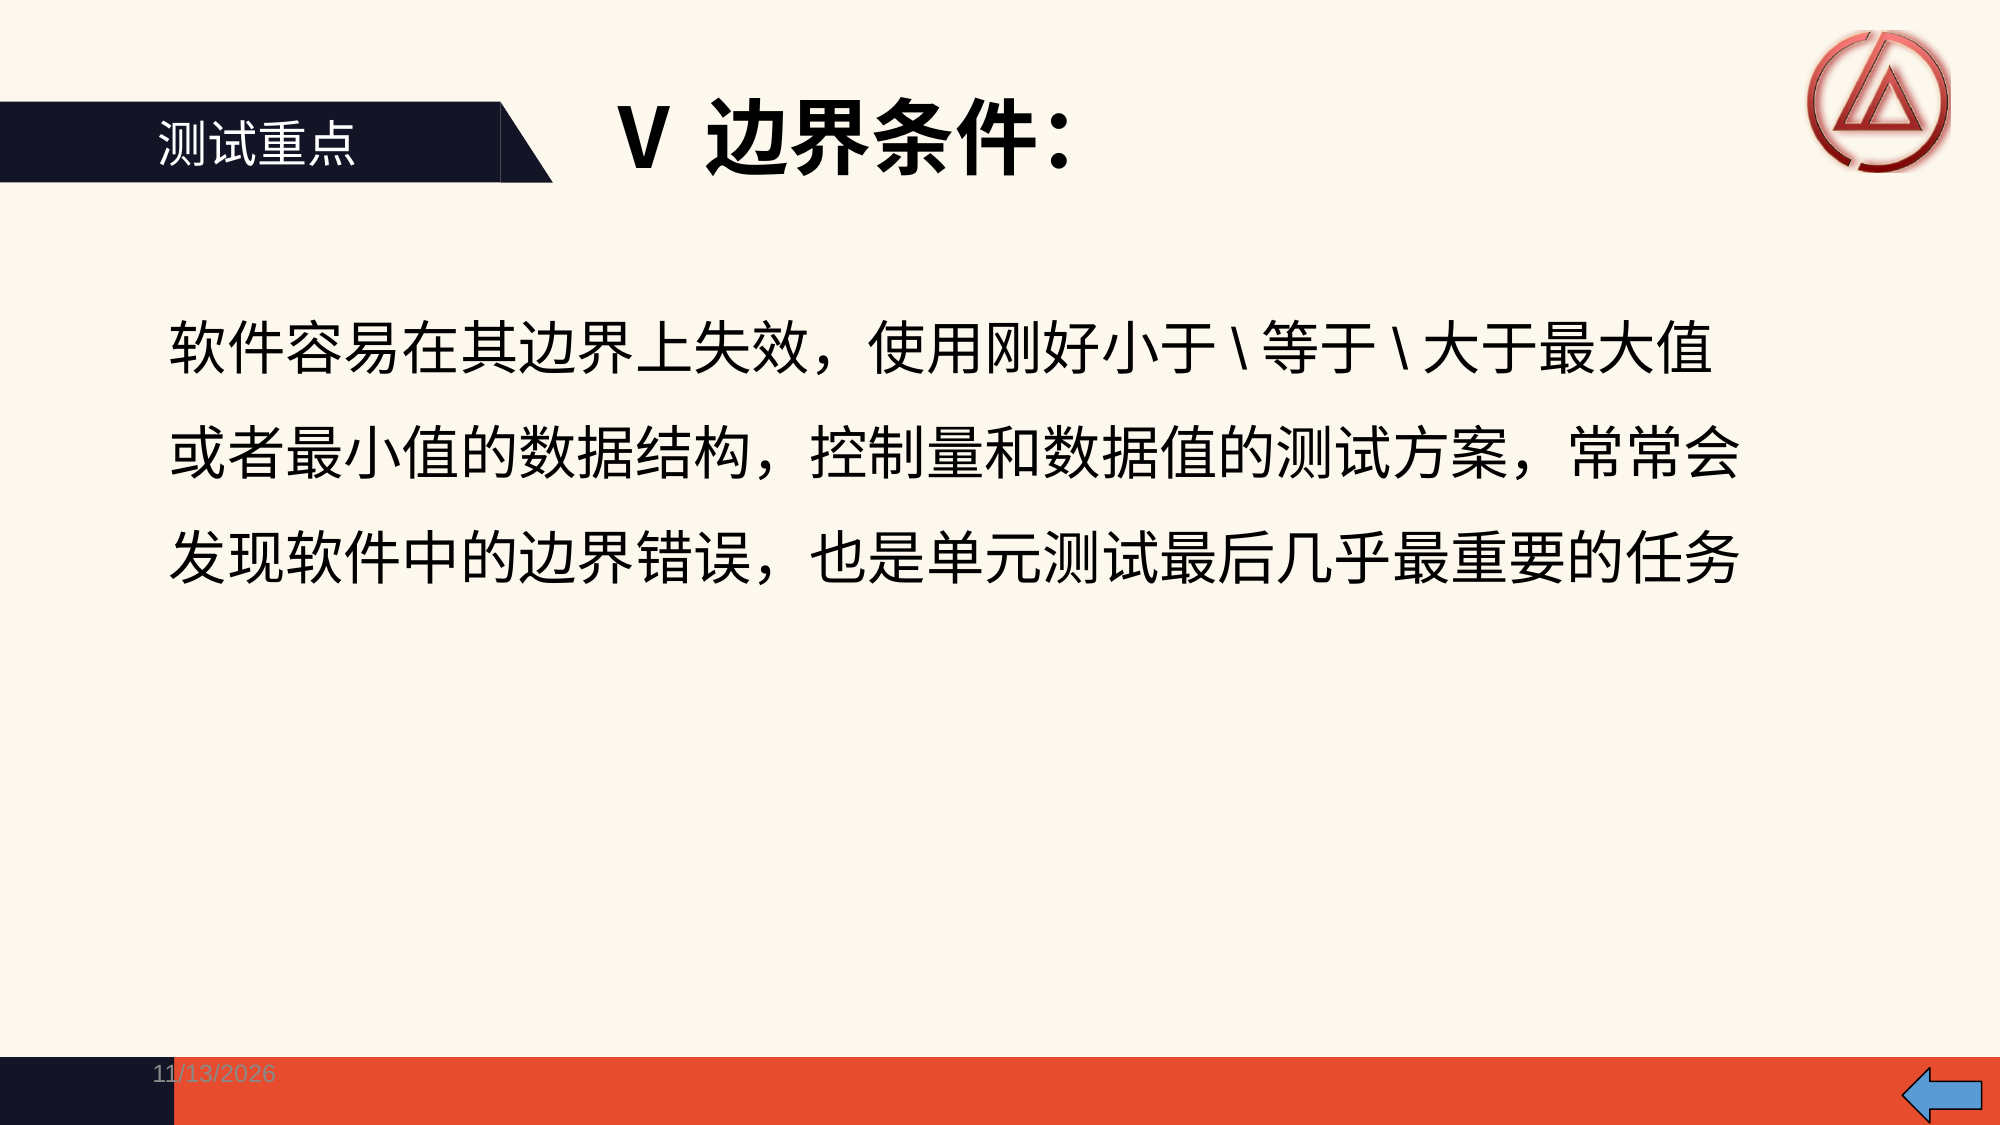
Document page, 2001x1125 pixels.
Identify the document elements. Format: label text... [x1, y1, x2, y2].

text_box [1902, 1067, 1982, 1123]
text_box Ⅴ边界条件： [587, 95, 1952, 189]
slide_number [137, 1042, 588, 1103]
text_box 软件容易在其边界上失效，使用刚好小于\等于\大于最大值或者最小值的数据结构，控制量和数据值的测试方案，常常会发现软件中的边界错误，也是单元测试最后几乎最重要的任务 [154, 268, 1782, 809]
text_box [0, 101, 554, 183]
picture [1804, 30, 1951, 173]
